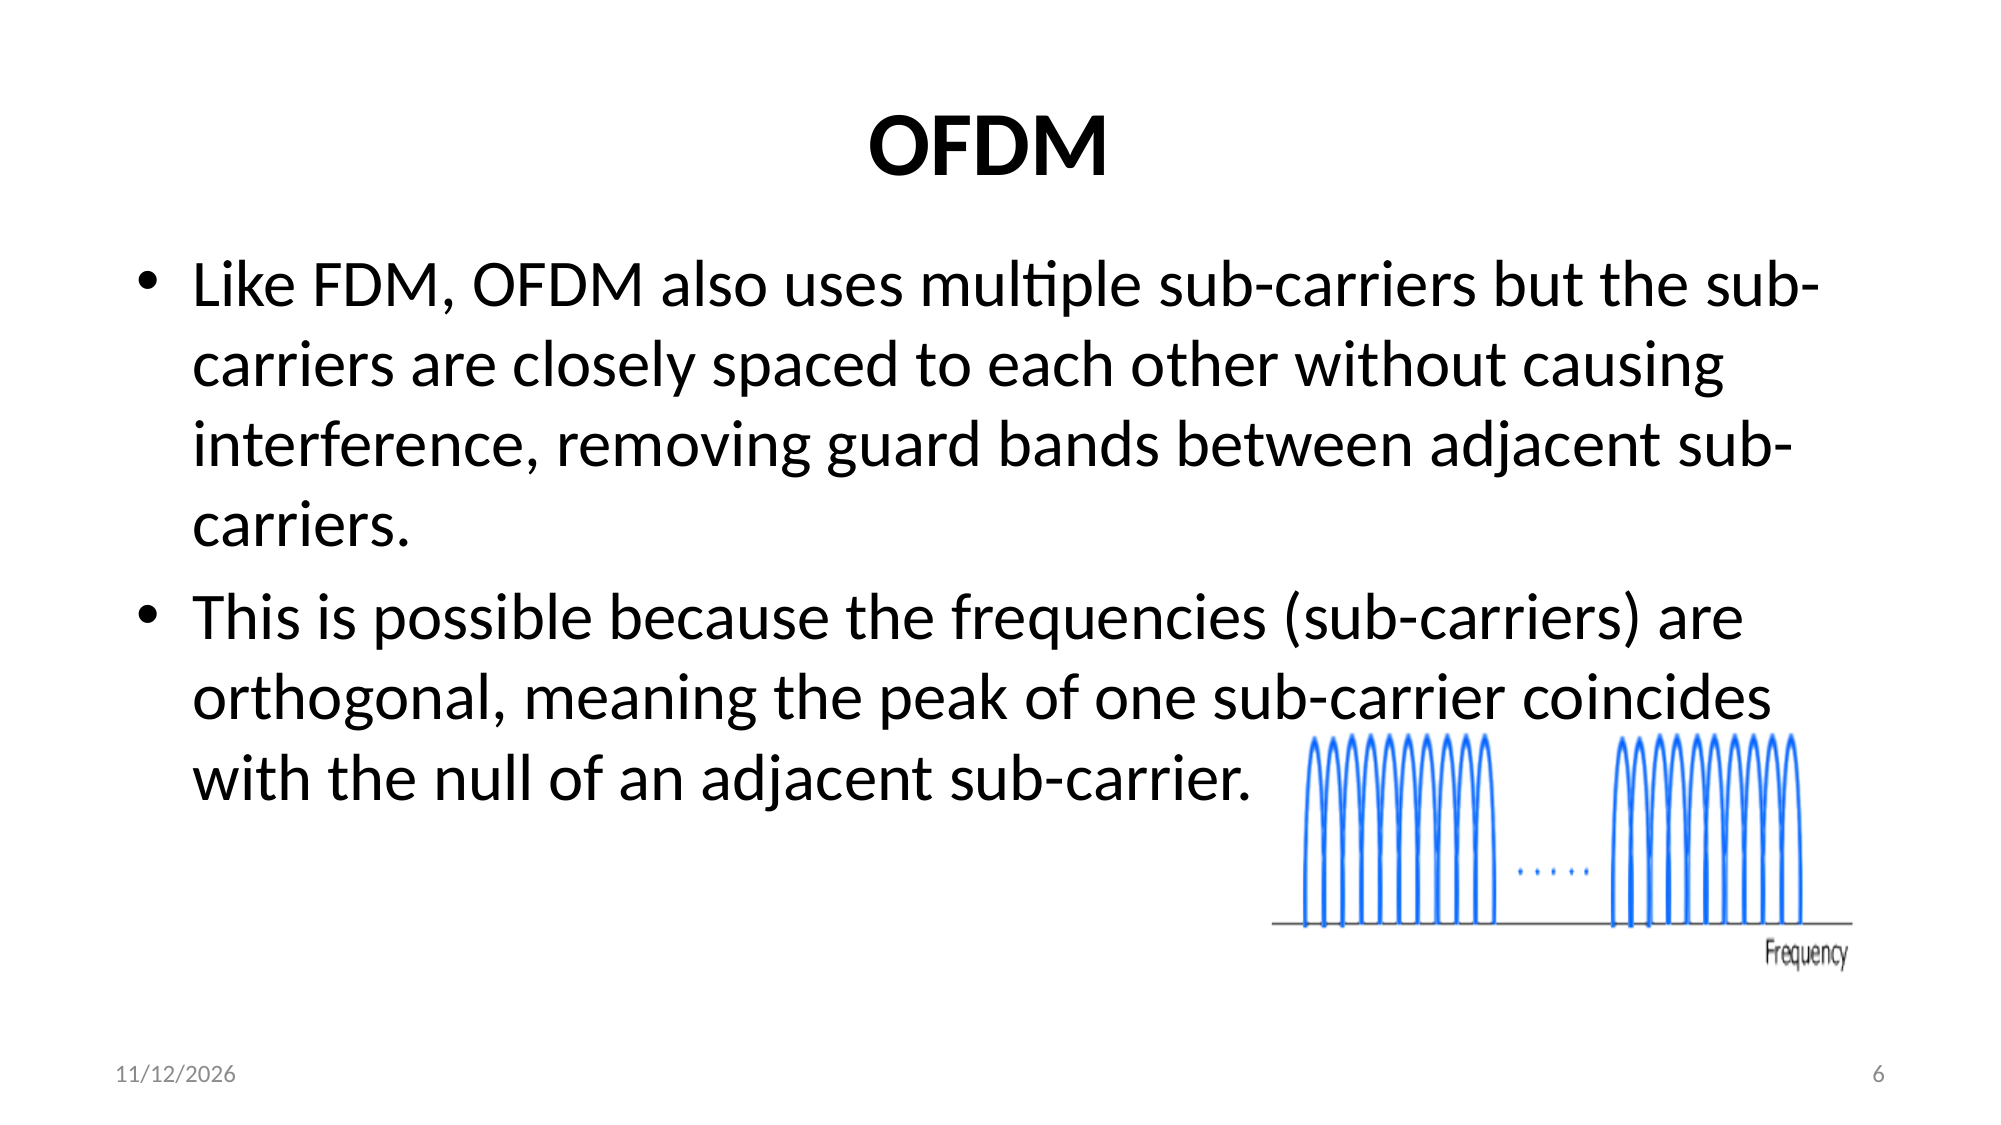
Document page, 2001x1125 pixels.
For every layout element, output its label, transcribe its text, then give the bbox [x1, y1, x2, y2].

slide_number 6 [1433, 1042, 1900, 1103]
list Like FDM, OFDM also uses multiple sub-carriers but the sub-carriers are closely spaced to each other without causing interference, removing guard bands between adjacent sub-carriers. This is possible because the frequencies (sub-carriers) are orthogonal, meaning the peak of one sub-carrier coincides with the null of an adjacent sub-carrier. [121, 231, 1922, 975]
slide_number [99, 1042, 567, 1103]
picture [1249, 687, 1876, 1006]
title OFDM [99, 45, 1900, 233]
